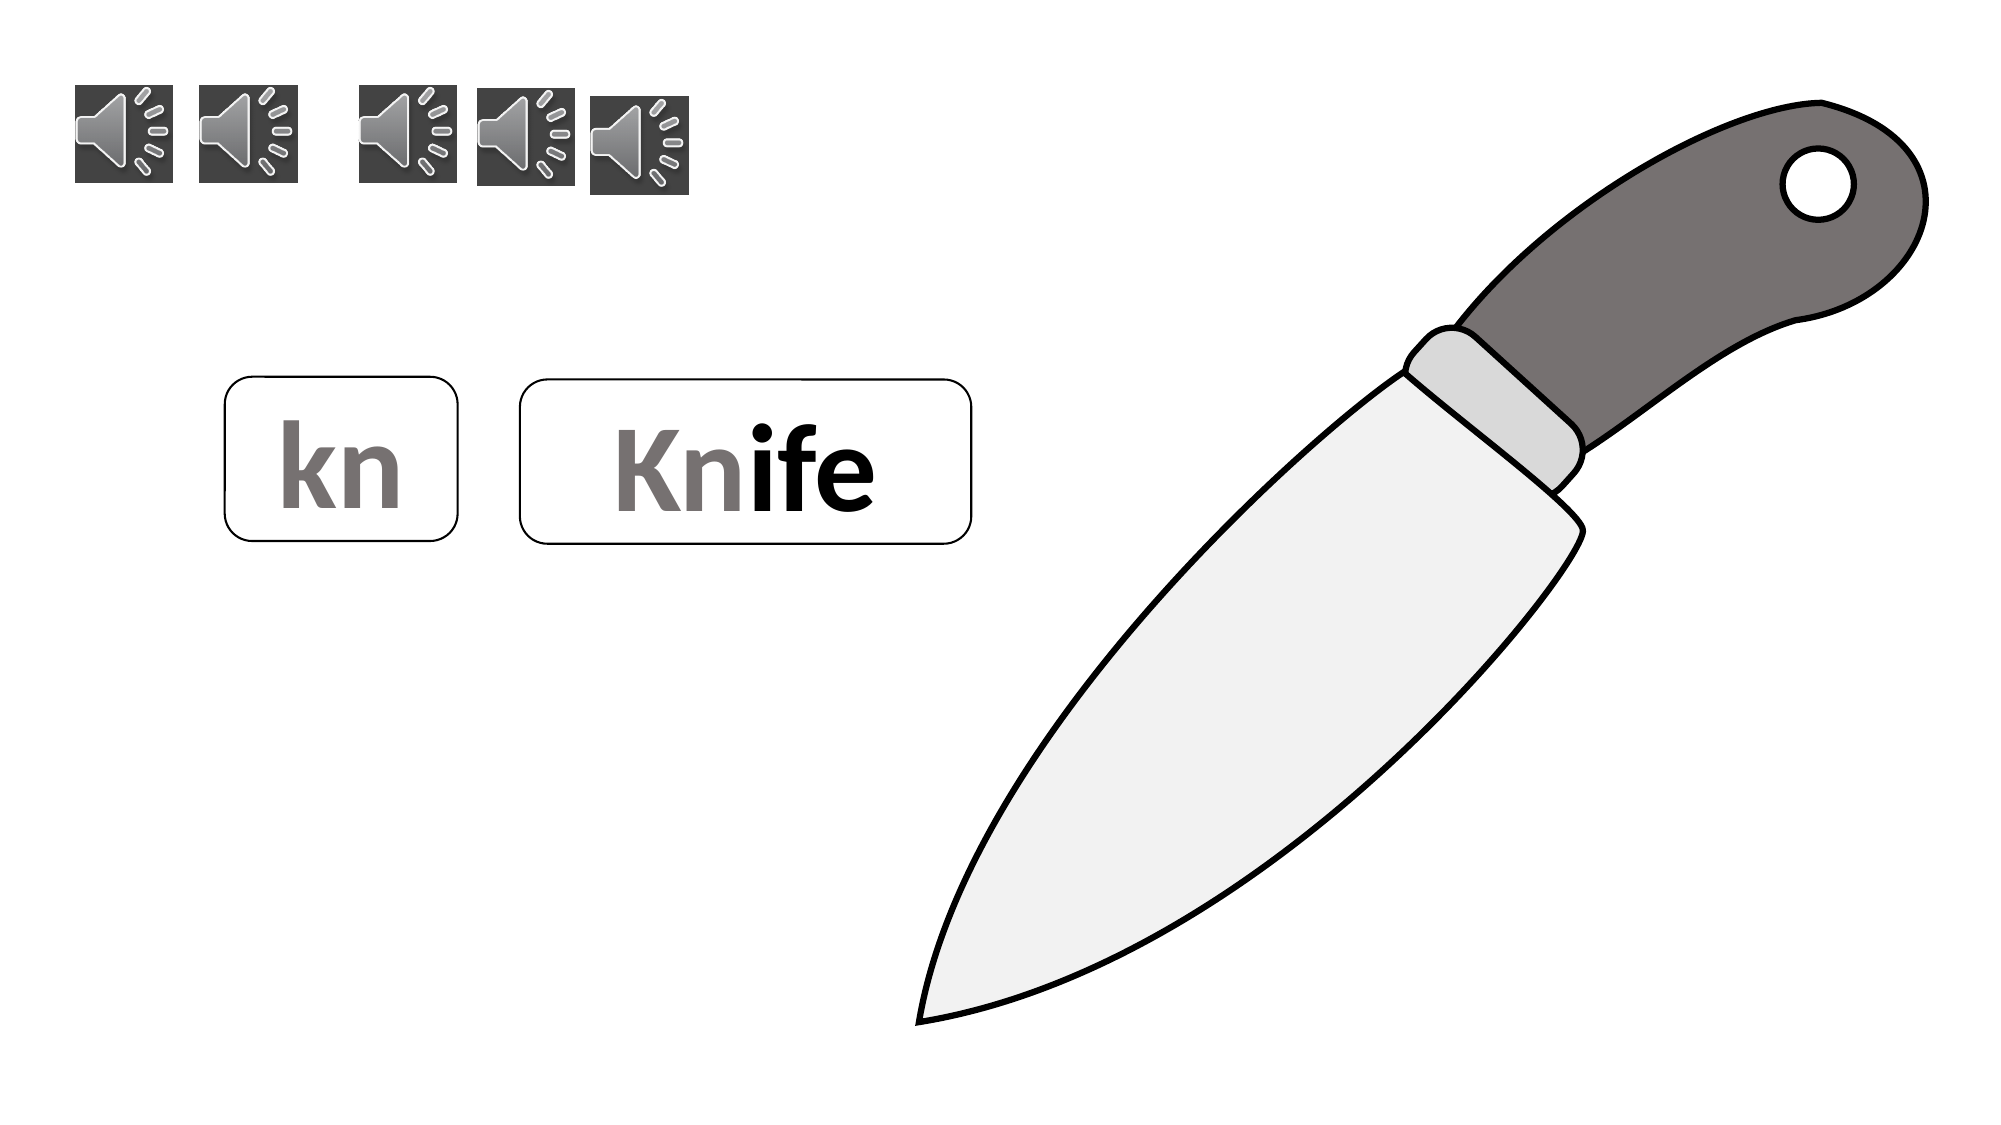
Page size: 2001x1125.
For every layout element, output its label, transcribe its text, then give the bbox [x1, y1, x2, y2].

picture [357, 84, 458, 185]
picture [198, 84, 299, 185]
picture [476, 87, 577, 188]
text_box kn [223, 375, 459, 543]
picture [589, 95, 690, 196]
text_box Knife [518, 378, 918, 545]
picture [74, 84, 175, 185]
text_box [918, 102, 1926, 1023]
